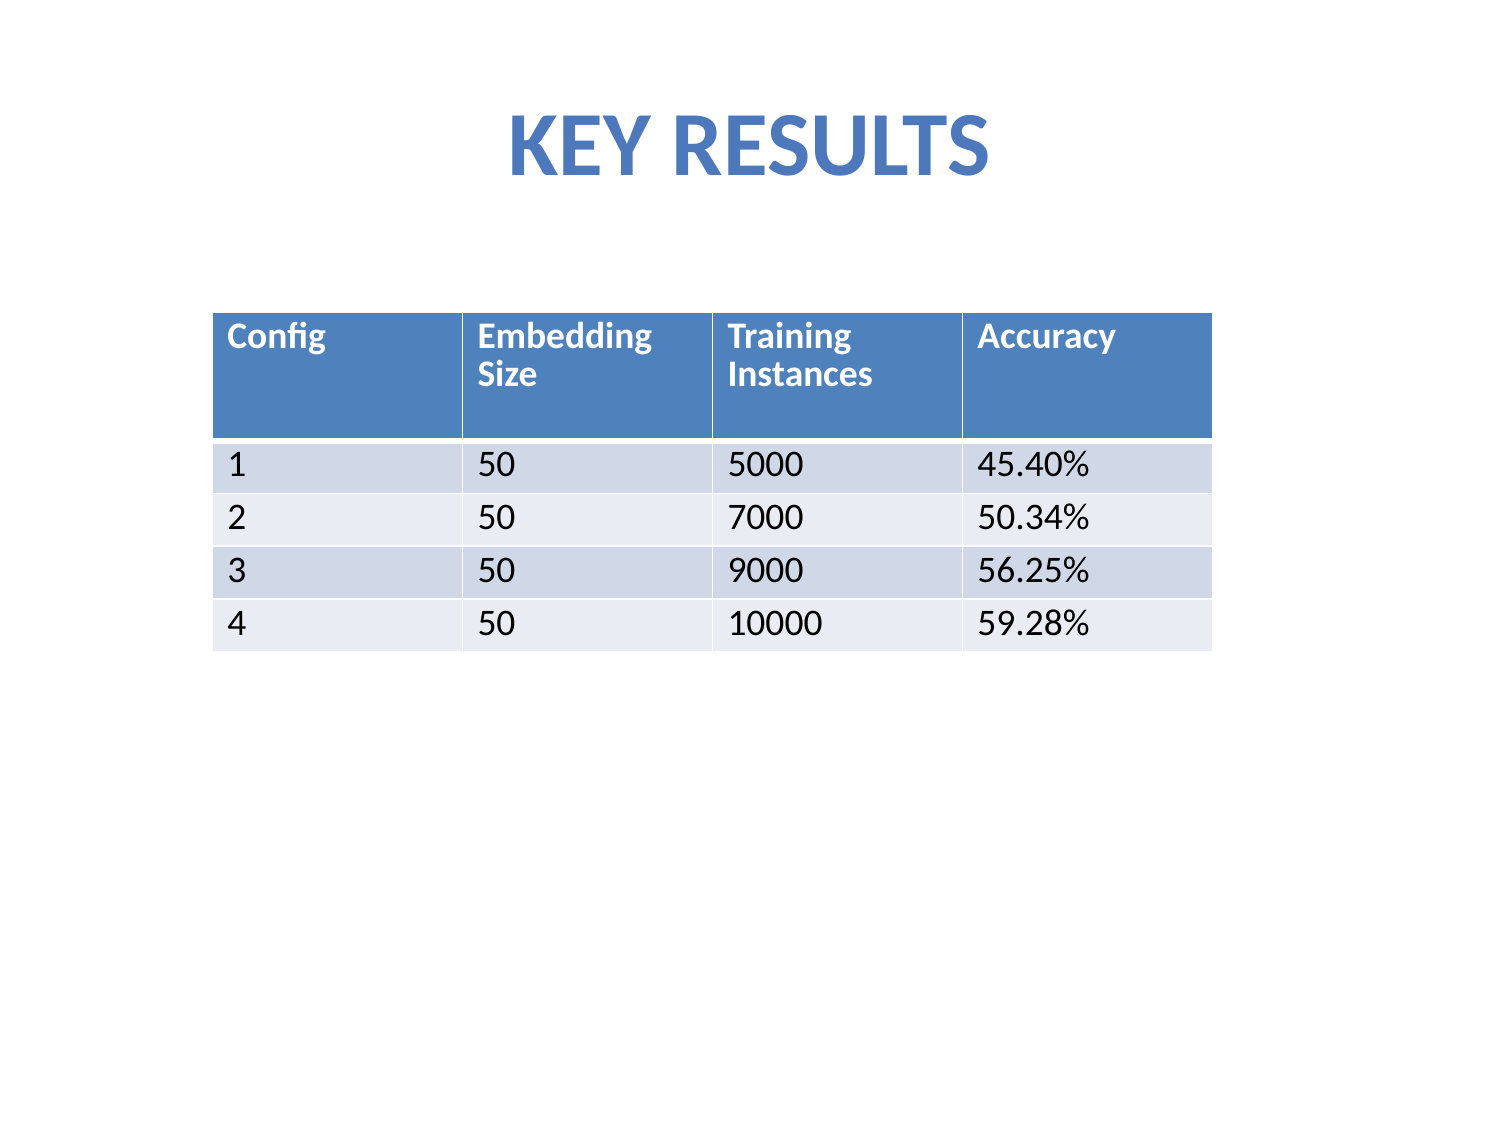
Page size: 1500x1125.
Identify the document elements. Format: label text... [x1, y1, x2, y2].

table_cell 10000 [713, 600, 962, 651]
table_cell 1 [213, 444, 462, 493]
table_cell 50 [463, 600, 712, 651]
table_cell 59.28% [963, 600, 1212, 651]
table_cell 9000 [713, 547, 962, 598]
table_cell 7000 [713, 494, 962, 545]
table_cell 50 [463, 494, 712, 545]
table_cell 45.40% [963, 444, 1212, 493]
table_cell 50 [463, 547, 712, 598]
table_cell 50.34% [963, 494, 1212, 545]
title KEY RESULTS [75, 45, 1425, 233]
table_header Training Instances [713, 313, 962, 438]
table_header Accuracy [963, 313, 1212, 438]
table_cell 50 [463, 444, 712, 493]
table_header Config [213, 313, 462, 438]
table_cell 4 [213, 600, 462, 651]
table_header Embedding Size [463, 313, 712, 438]
table_cell 5000 [713, 444, 962, 493]
table_cell 3 [213, 547, 462, 598]
table_cell 2 [213, 494, 462, 545]
table_cell 56.25% [963, 547, 1212, 598]
